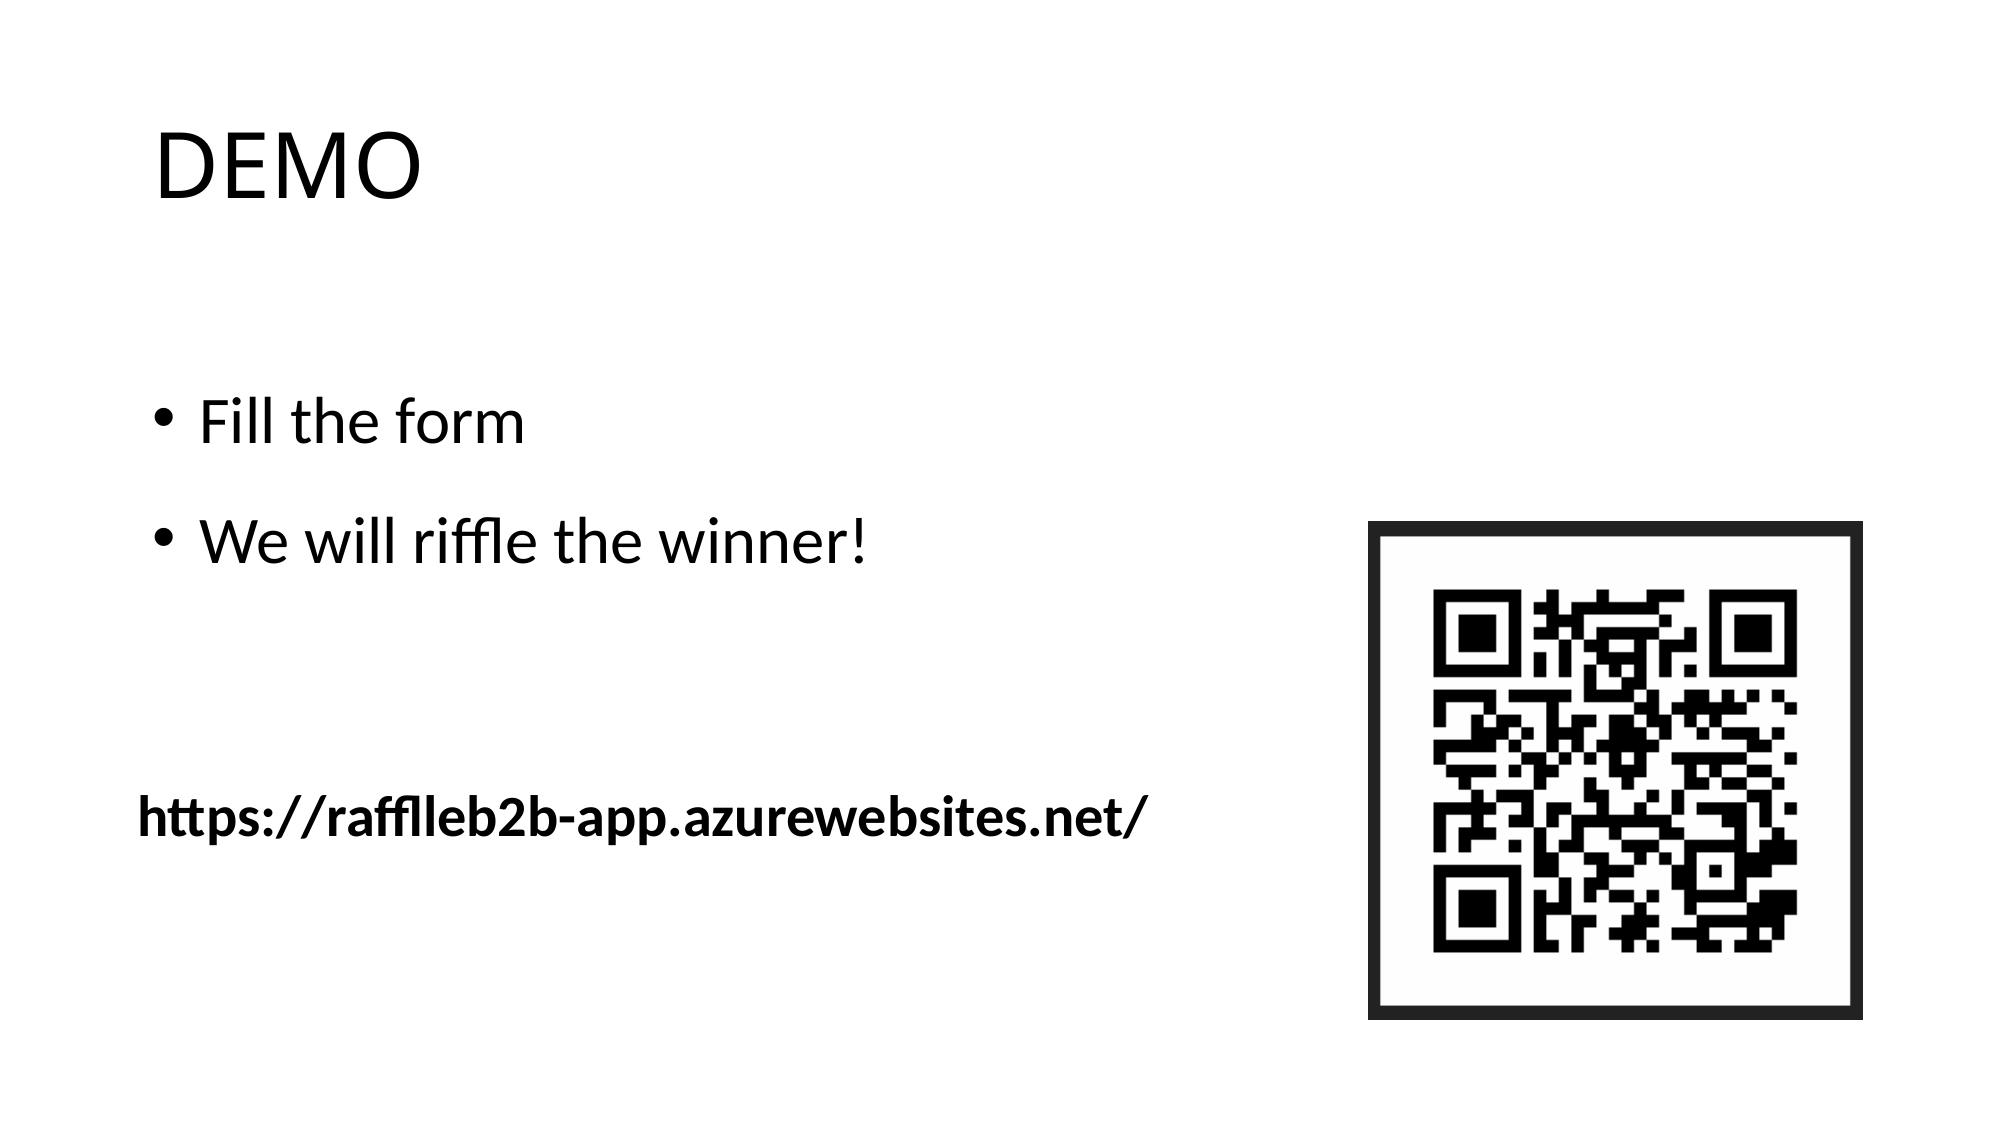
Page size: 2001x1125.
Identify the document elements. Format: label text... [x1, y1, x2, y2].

text_box Fill the form We will riffle the winner! [137, 329, 1252, 584]
picture [1368, 521, 1863, 1020]
title DEMO [137, 59, 1863, 278]
text_box https://rafflleb2b-app.azurewebsites.net/ [122, 770, 1253, 856]
